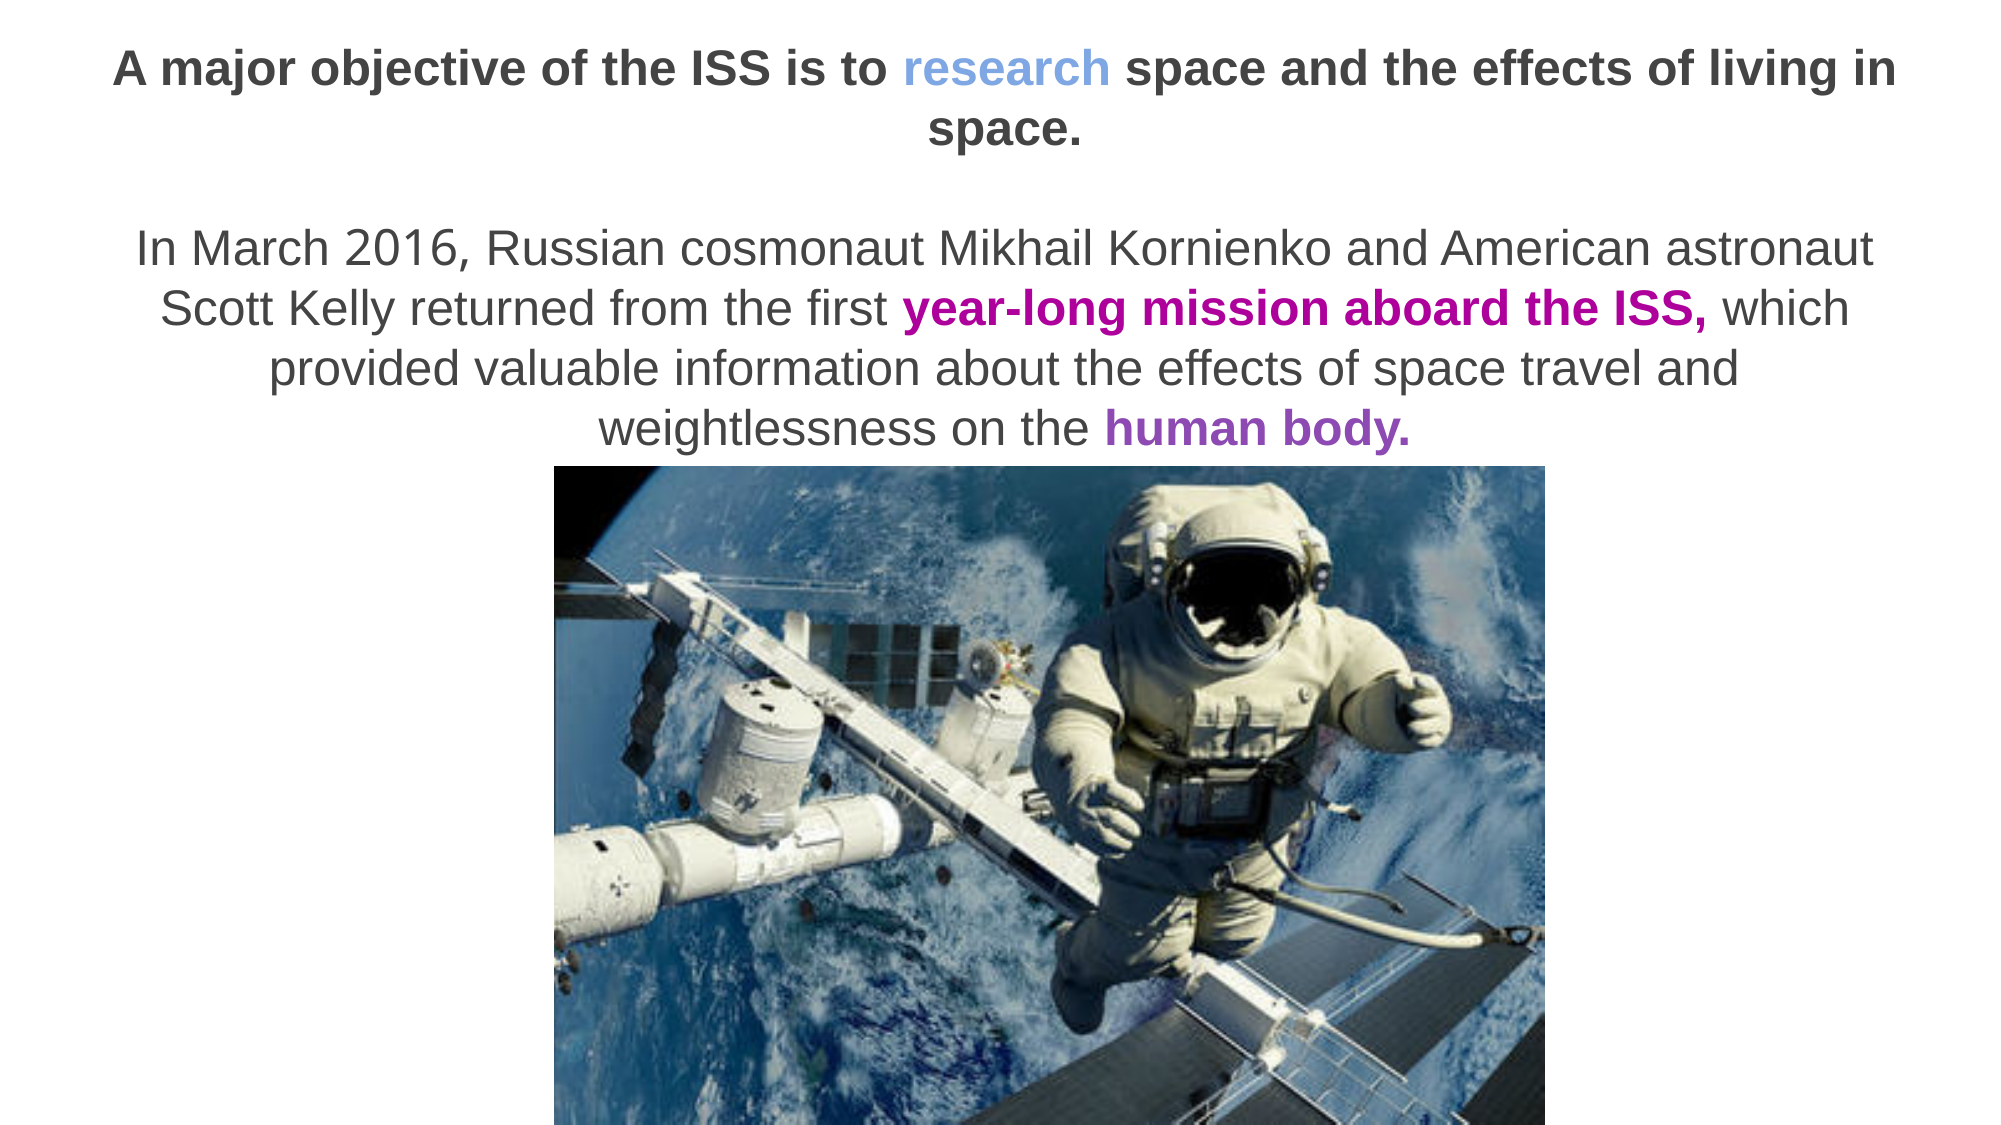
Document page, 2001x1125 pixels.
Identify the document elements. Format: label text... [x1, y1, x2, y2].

text_box A major objective of the ISS is to research space and the effects of living in space. In March 2016, Russian cosmonaut Mikhail Kornienko and American astronaut Scott Kelly returned from the first year-long mission aboard the ISS, which provided valuable information about the effects of space travel and weightlessness on the human body. [82, 27, 1928, 523]
picture [553, 466, 1545, 1125]
